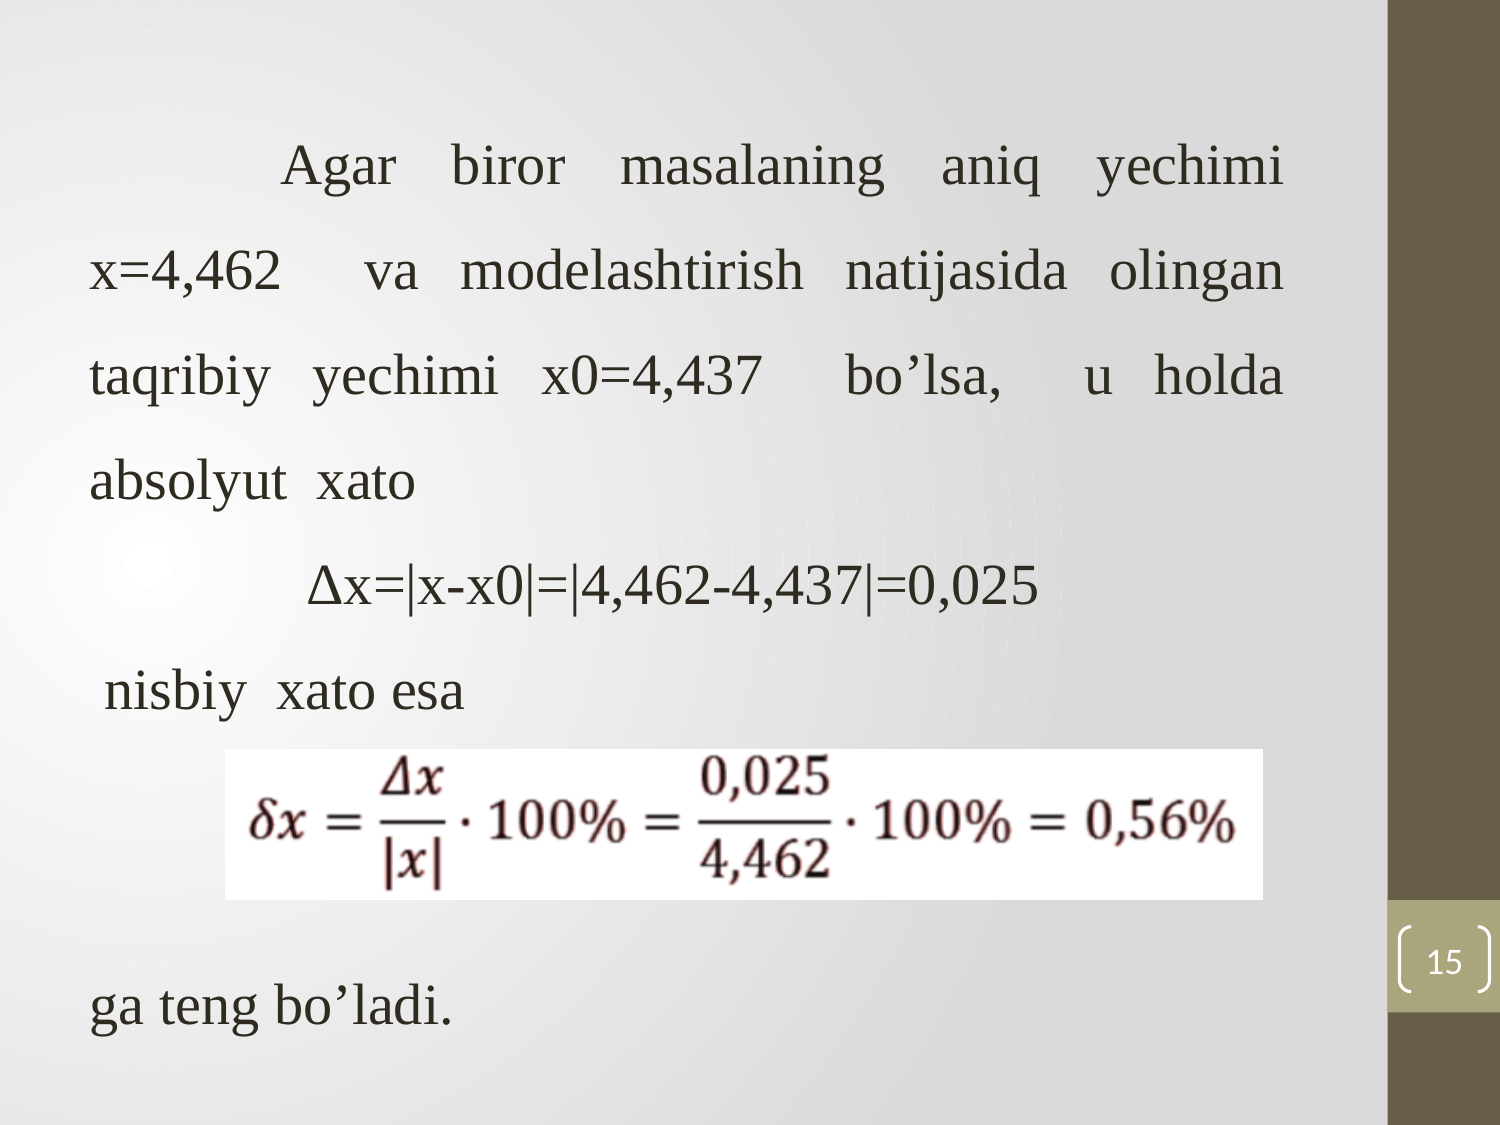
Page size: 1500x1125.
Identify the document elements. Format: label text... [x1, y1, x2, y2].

text_box Agar biror masalaning aniq yechimi x=4,462 va modelashtirish natijasida olingan taqribiy yechimi x0=4,437 bo’lsa, u holda аbsolyut хato Δx=|x-x0|=|4,462-4,437|=0,025 nisbiy хato esa ga teng bo’ladi. [75, 84, 1300, 1044]
slide_number 15 [1397, 925, 1492, 994]
picture [224, 749, 1263, 901]
